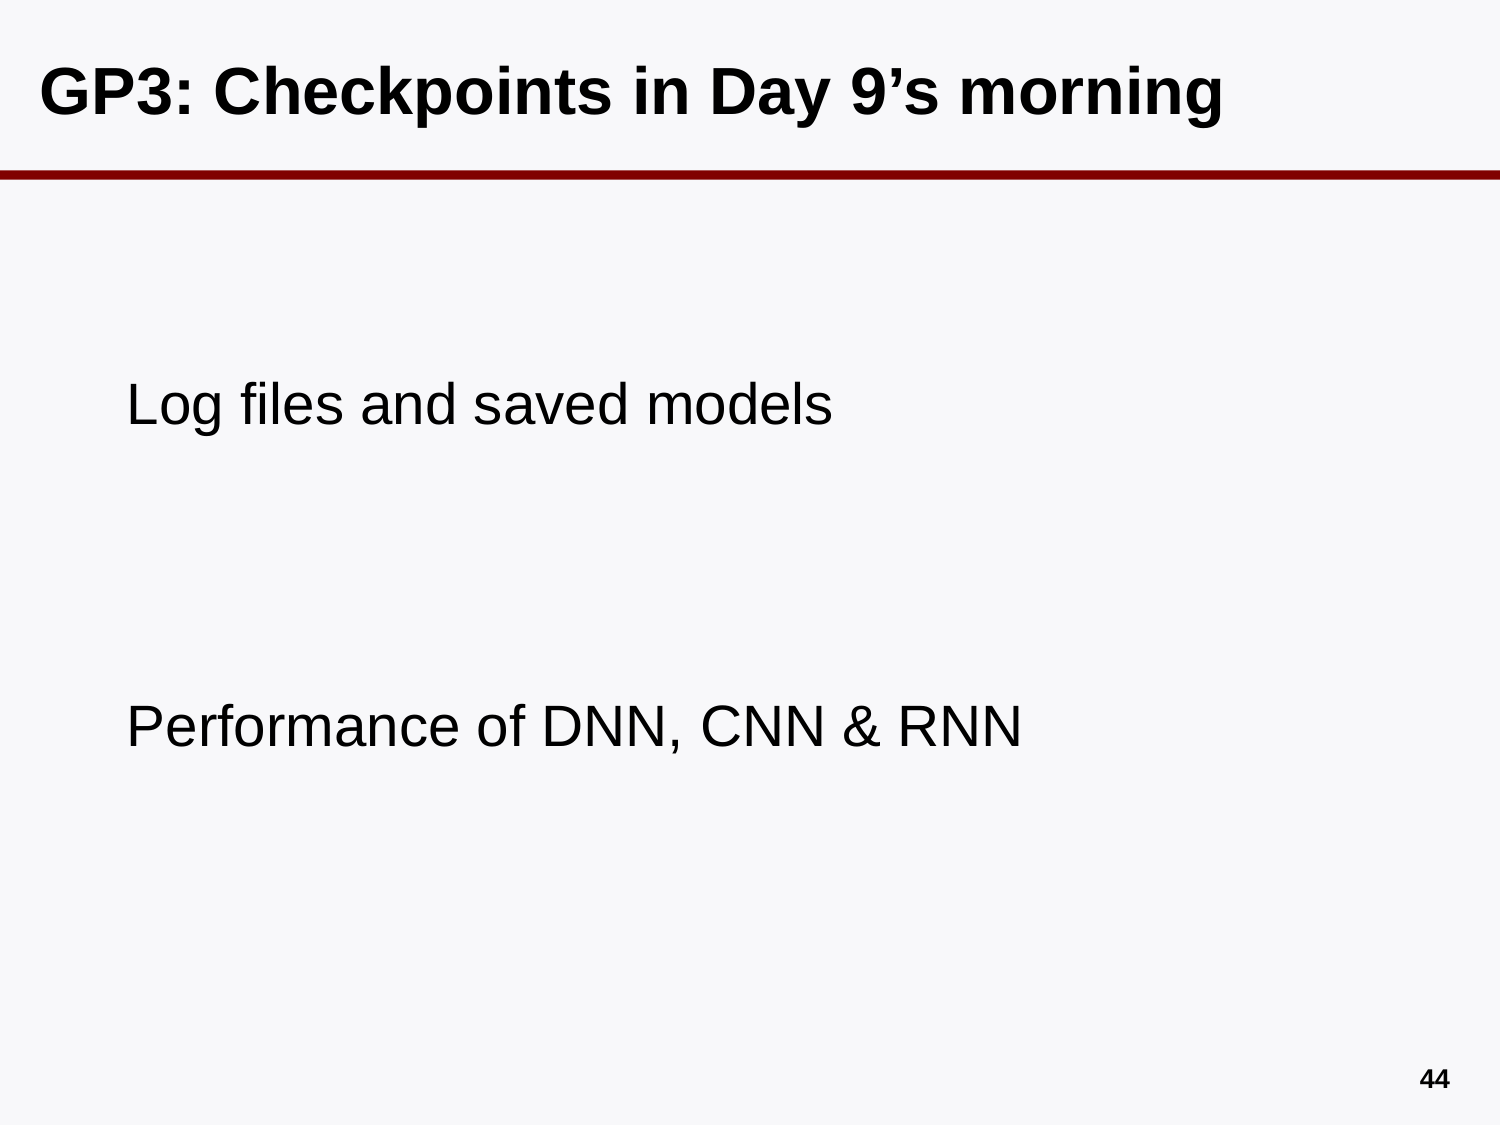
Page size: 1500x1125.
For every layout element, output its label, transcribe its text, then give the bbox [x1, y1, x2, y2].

slide_number 43 [1113, 1053, 1464, 1095]
text_box Performance of DNN, CNN & RNN [112, 680, 1069, 766]
title GP3: Checkpoints in Day 9’s morning [24, 24, 1459, 150]
text_box Log files and saved models [112, 358, 904, 444]
